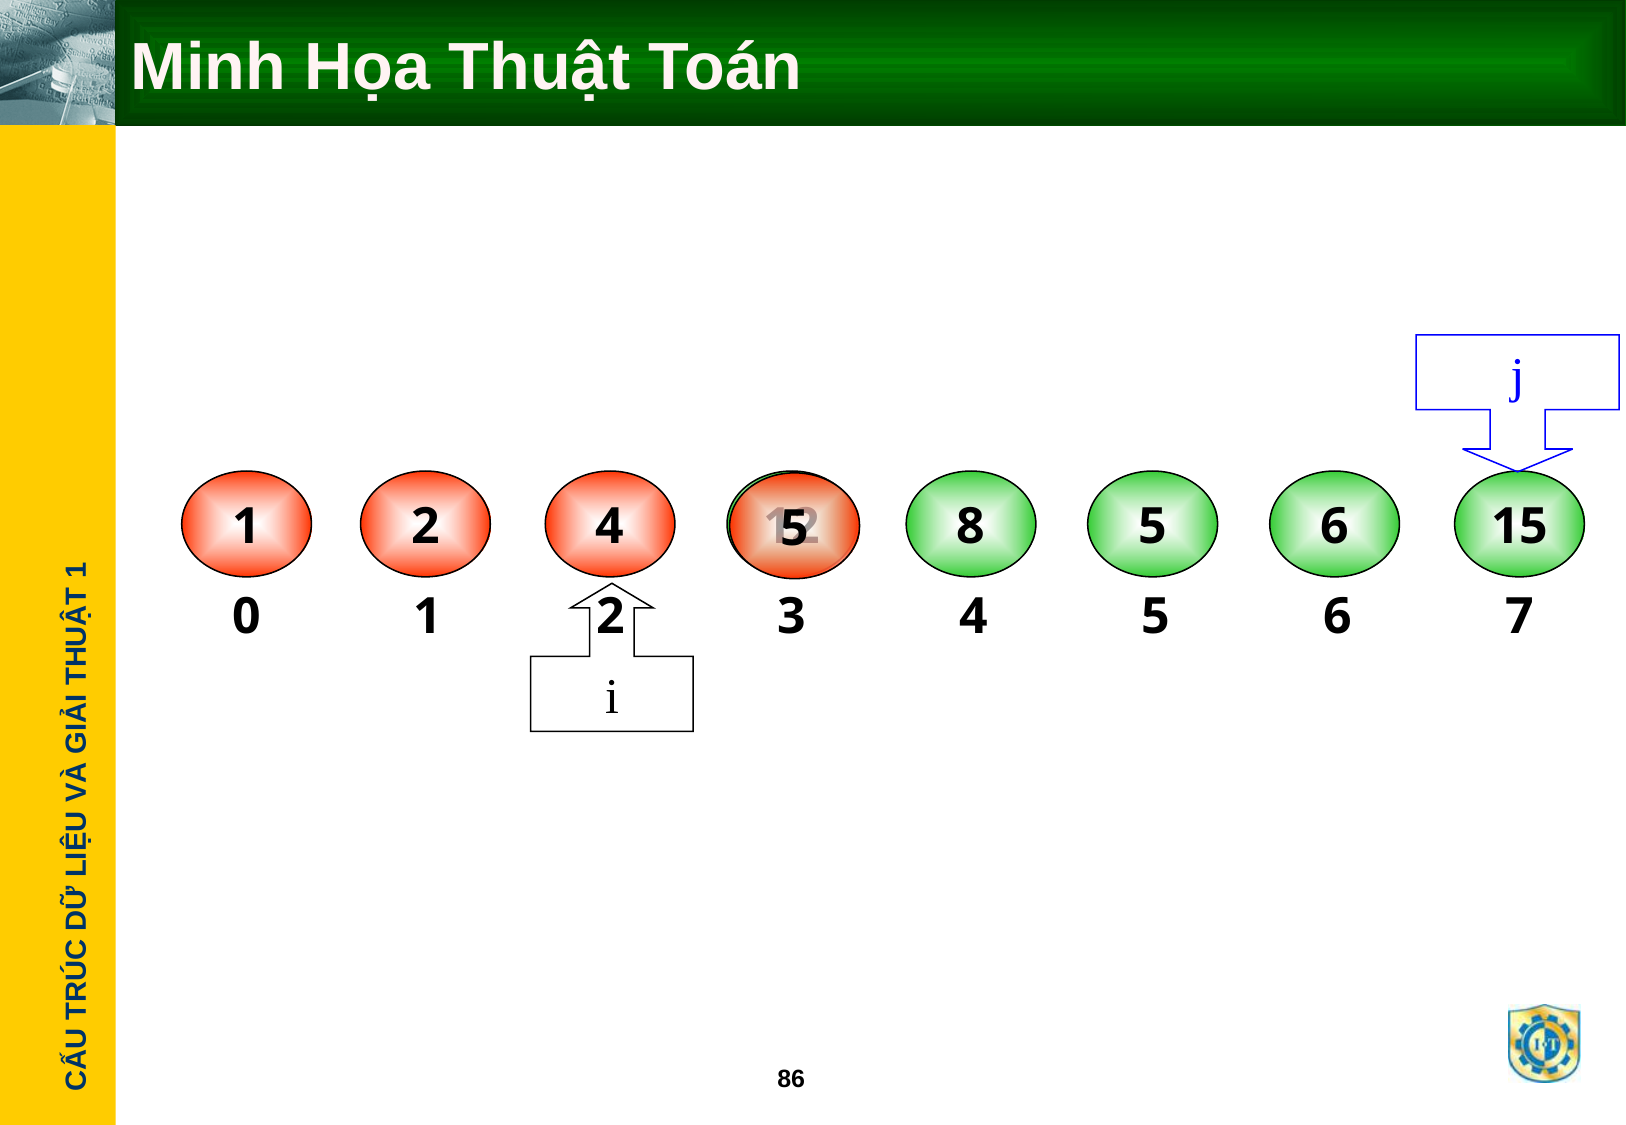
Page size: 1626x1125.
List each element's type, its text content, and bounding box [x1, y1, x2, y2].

text_box 2 [360, 471, 491, 559]
text_box 4 [545, 471, 675, 559]
text_box 6 [1269, 471, 1400, 559]
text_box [181, 560, 1585, 662]
text_box i [530, 669, 694, 732]
text_box 1 [181, 471, 312, 559]
text_box j [1416, 334, 1620, 472]
text_box 15 [1454, 471, 1585, 559]
title Minh Họa Thuật Toán [115, 0, 1625, 126]
picture [0, 0, 115, 125]
picture [1508, 1004, 1581, 1083]
text_box 5 [729, 472, 860, 559]
text_box 12 [727, 471, 822, 559]
text_box 5 [1087, 471, 1218, 559]
text_box 8 [906, 471, 1036, 559]
